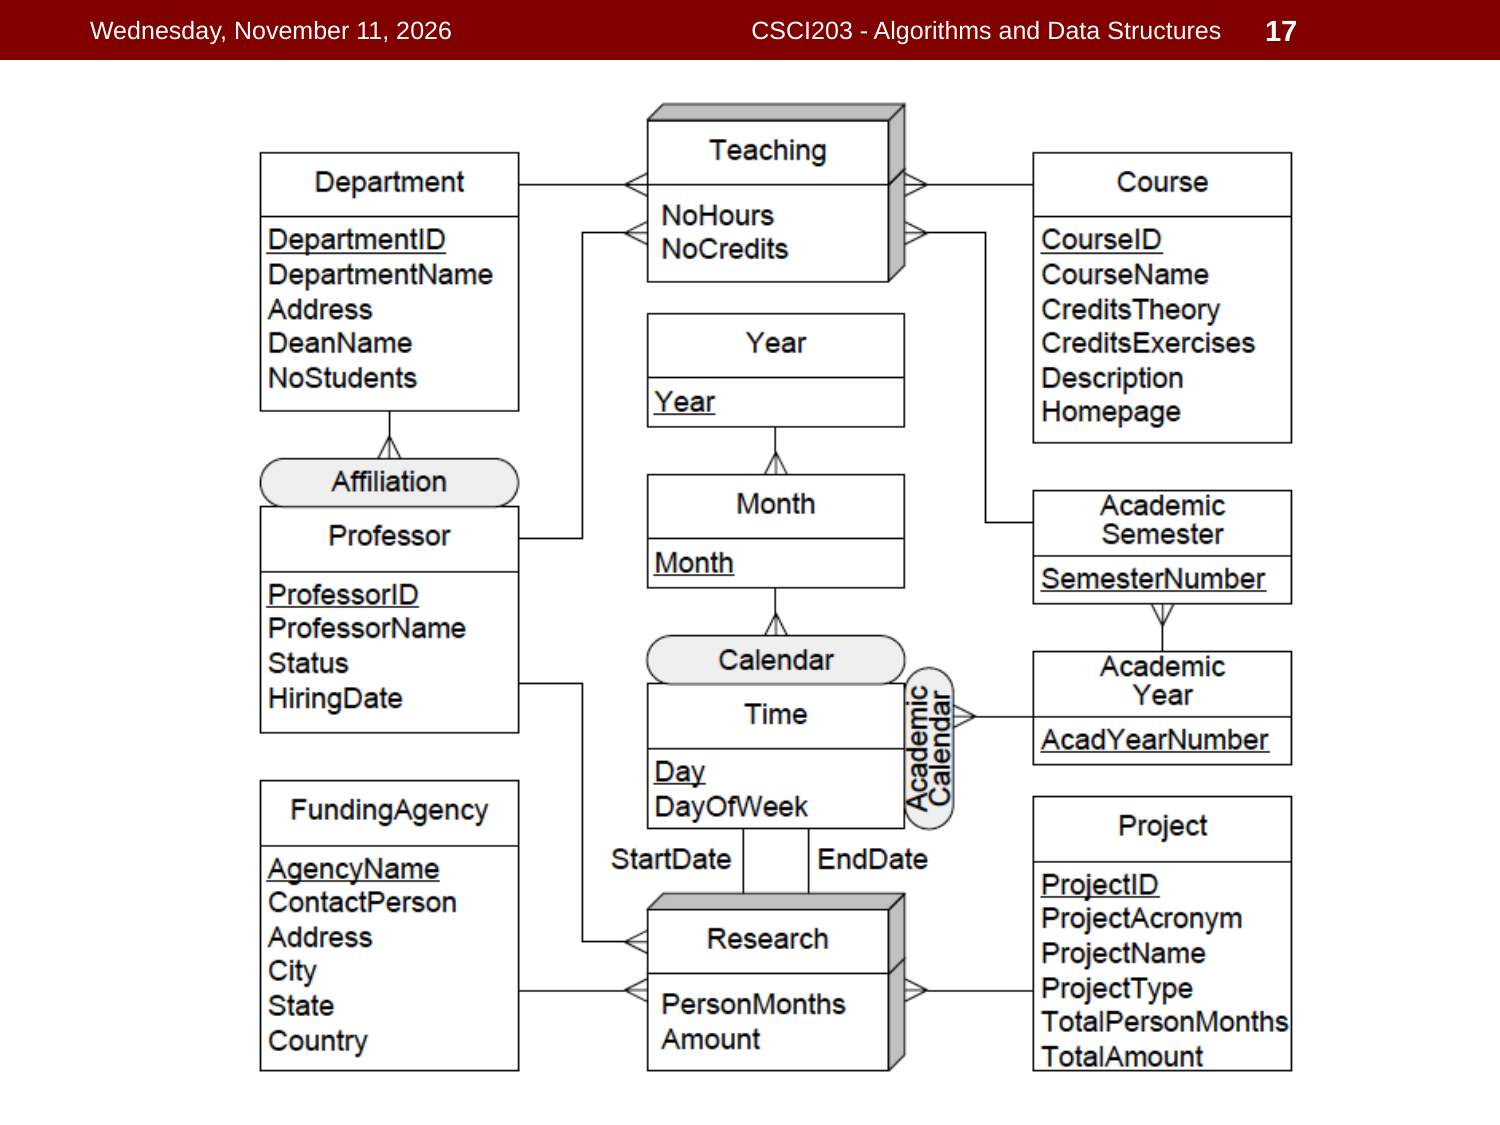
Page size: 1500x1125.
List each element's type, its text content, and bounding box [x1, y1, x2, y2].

picture [216, 87, 1326, 1102]
footer CSCI203 - Algorithms and Data Structures [562, 3, 1238, 57]
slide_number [75, 3, 550, 57]
slide_number 17 [1250, 3, 1425, 57]
